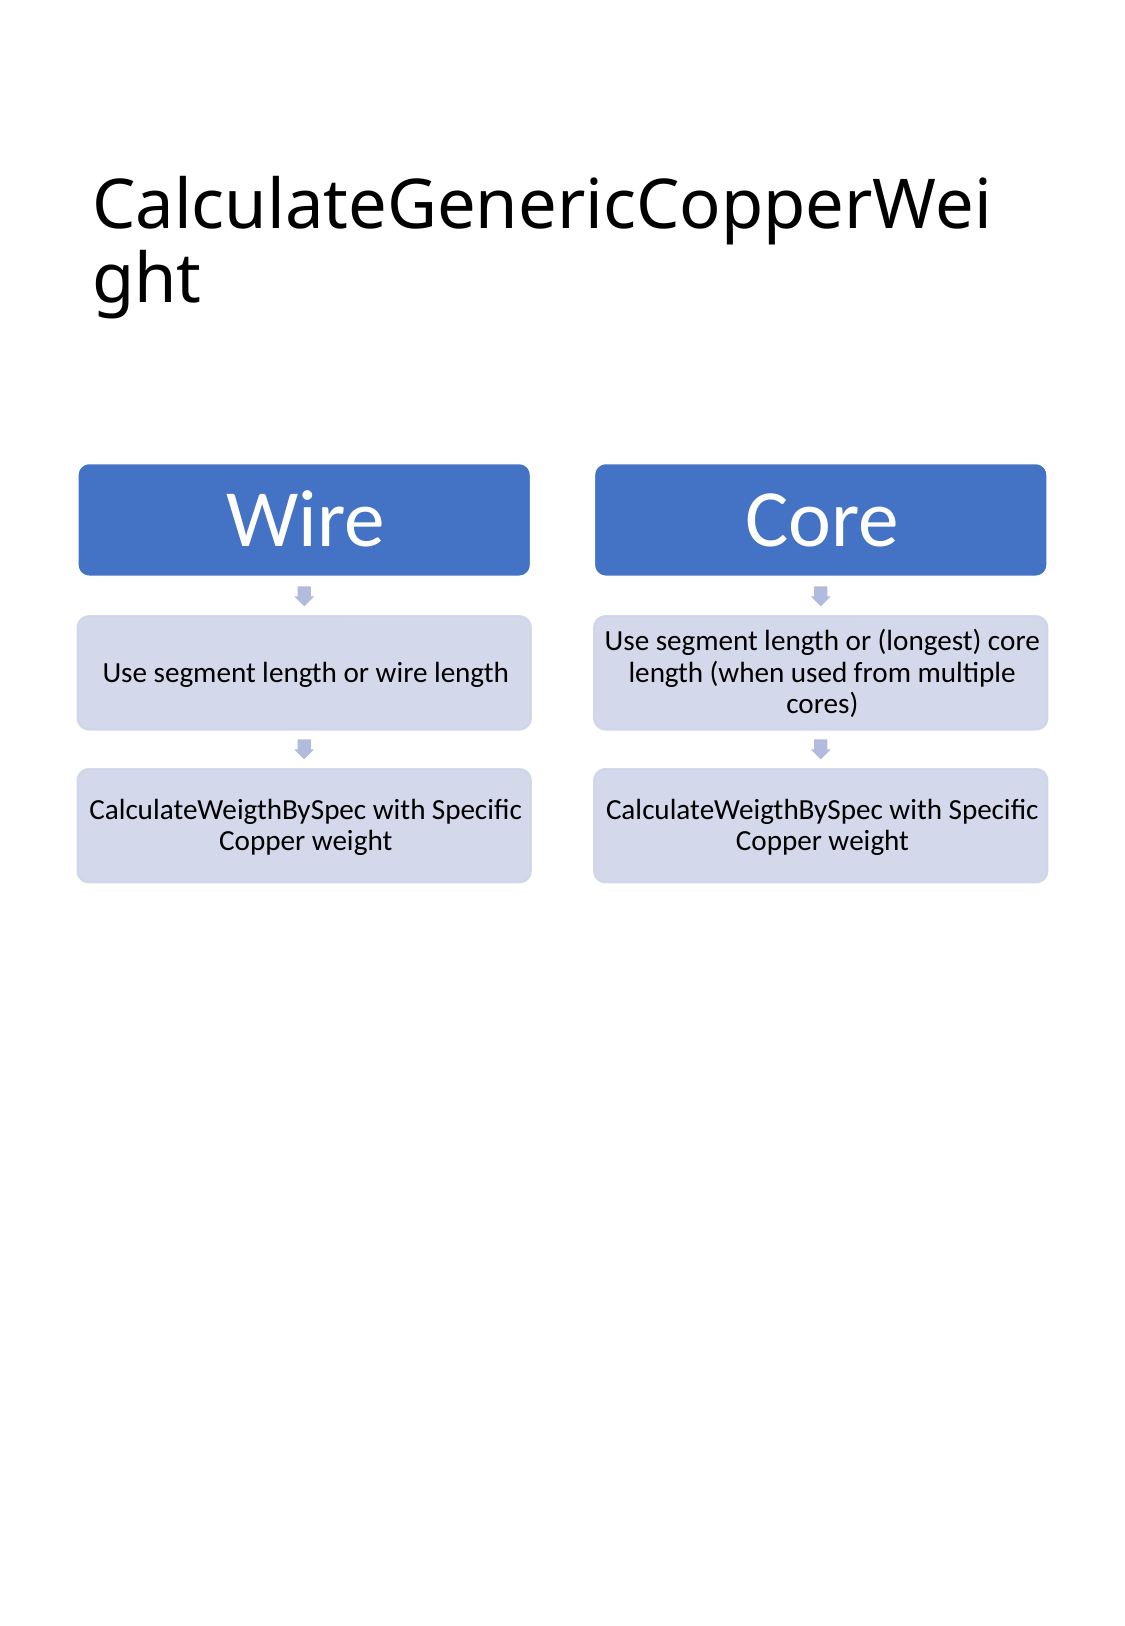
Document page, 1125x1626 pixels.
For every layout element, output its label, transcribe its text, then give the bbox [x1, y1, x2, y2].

title CalculateGenericCopperWeight [77, 86, 1048, 268]
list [77, 268, 1048, 1078]
